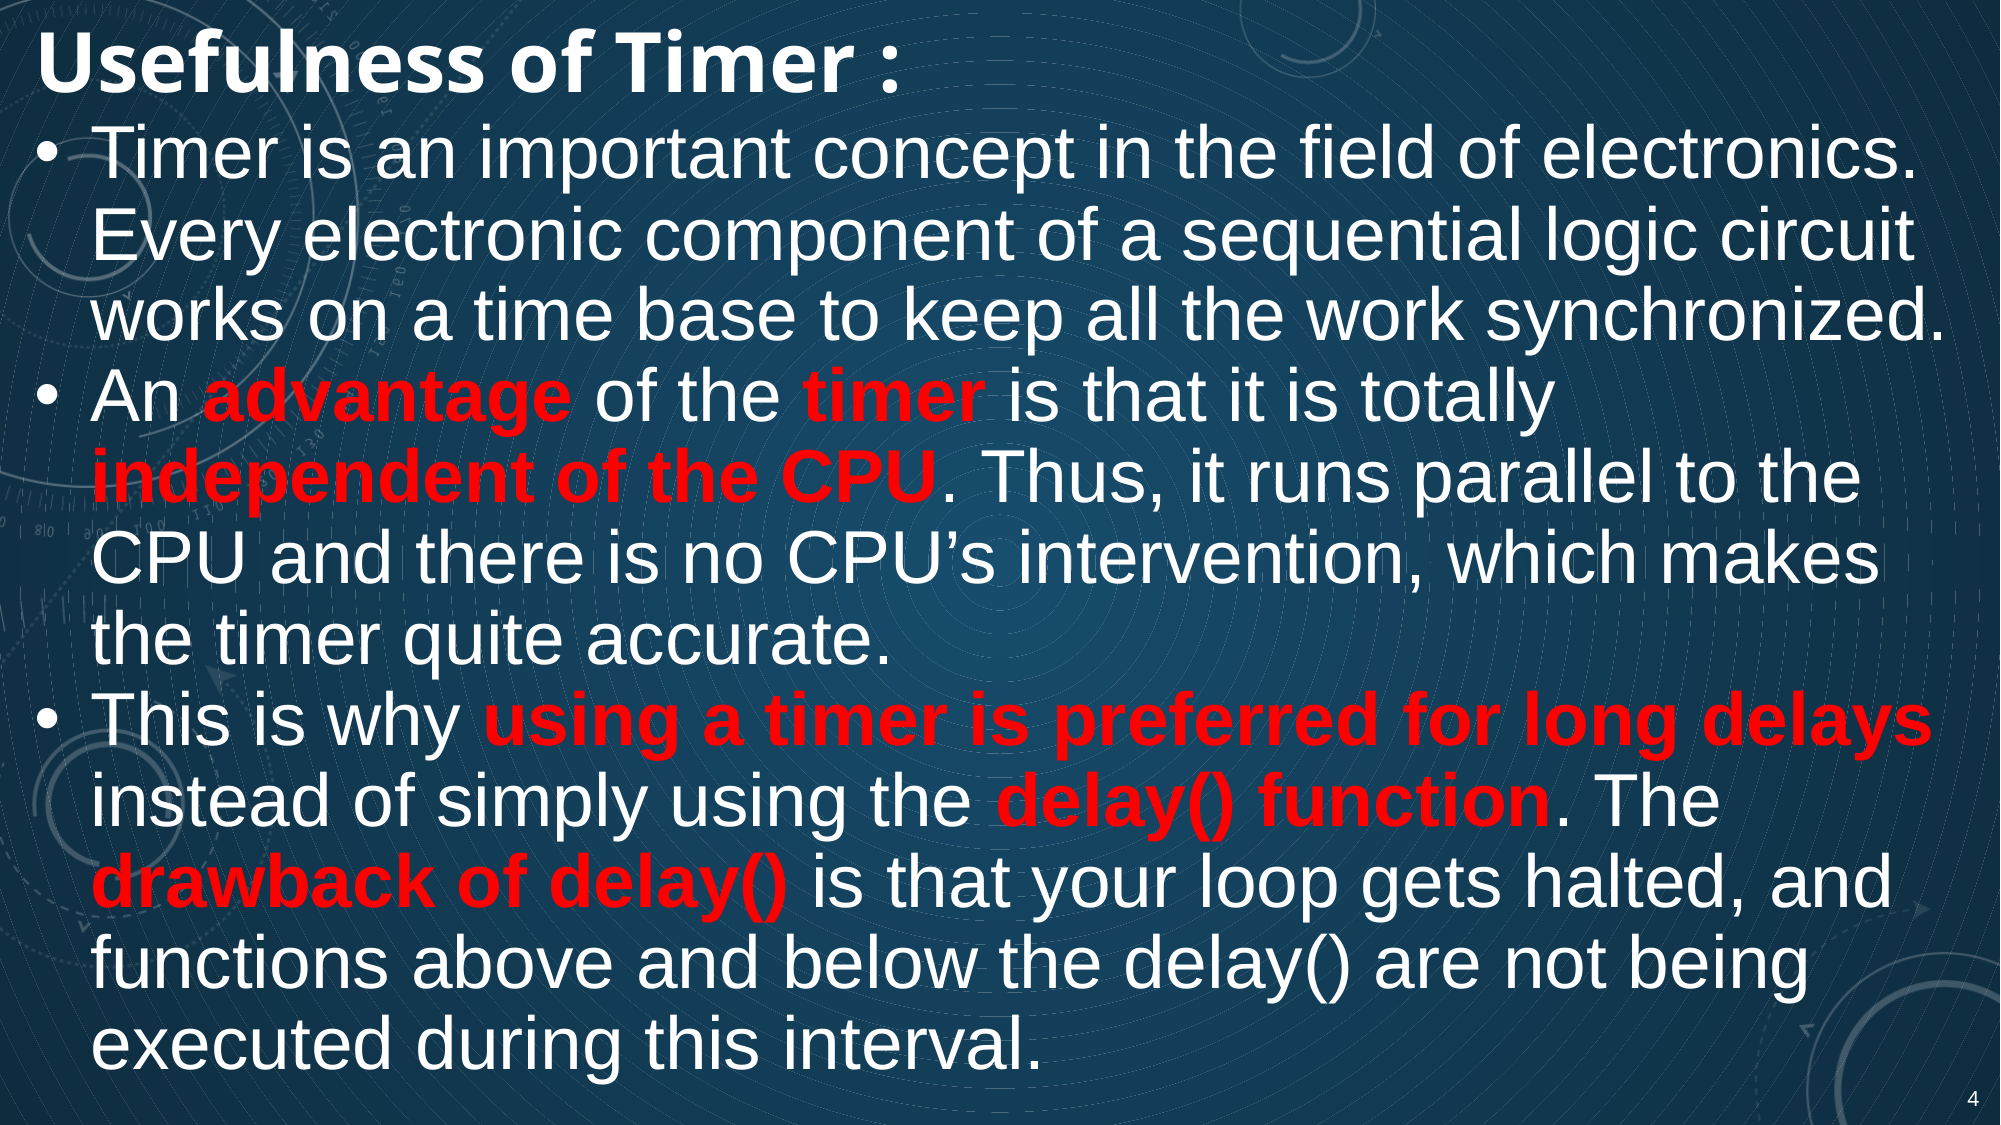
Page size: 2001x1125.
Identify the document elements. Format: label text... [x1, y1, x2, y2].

picture [0, 0, 2000, 1125]
list Timer is an important concept in the field of electronics. Every electronic component of a sequential logic circuit works on a time base to keep all the work synchronized. An advantage of the timer is that it is totally independent of the CPU. Thus, it runs parallel to the CPU and there is no CPU’s intervention, which makes the timer quite accurate. This is why using a timer is preferred for long delays instead of simply using the delay() function. The drawback of delay() is that your loop gets halted, and functions above and below the delay() are not being executed during this interval. [19, 106, 1983, 1089]
title Usefulness of Timer : [19, 8, 1194, 106]
slide_number 4 [1787, 1073, 1995, 1125]
